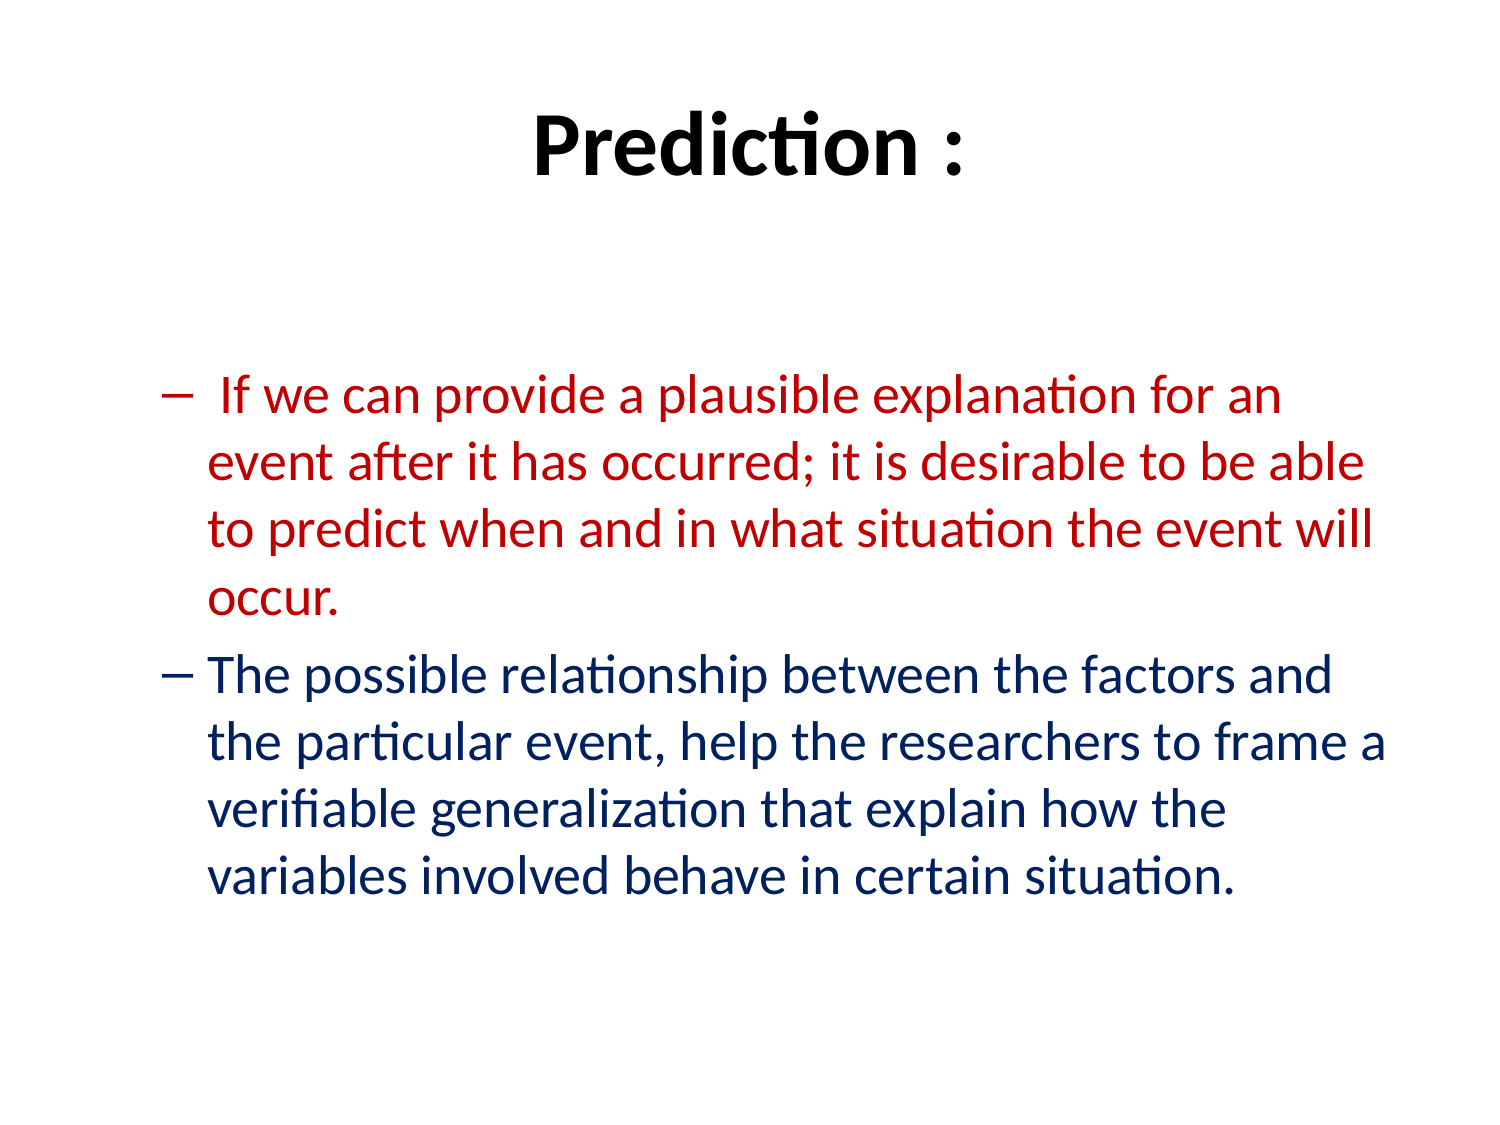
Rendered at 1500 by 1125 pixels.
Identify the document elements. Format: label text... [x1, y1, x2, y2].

list If we can provide a plausible explanation for an event after it has occurred; it is desirable to be able to predict when and in what situation the event will occur. The possible relationship between the factors and the particular event, help the researchers to frame a verifiable generalization that explain how the variables involved behave in certain situation. [75, 262, 1425, 1005]
title Prediction : [75, 45, 1425, 233]
